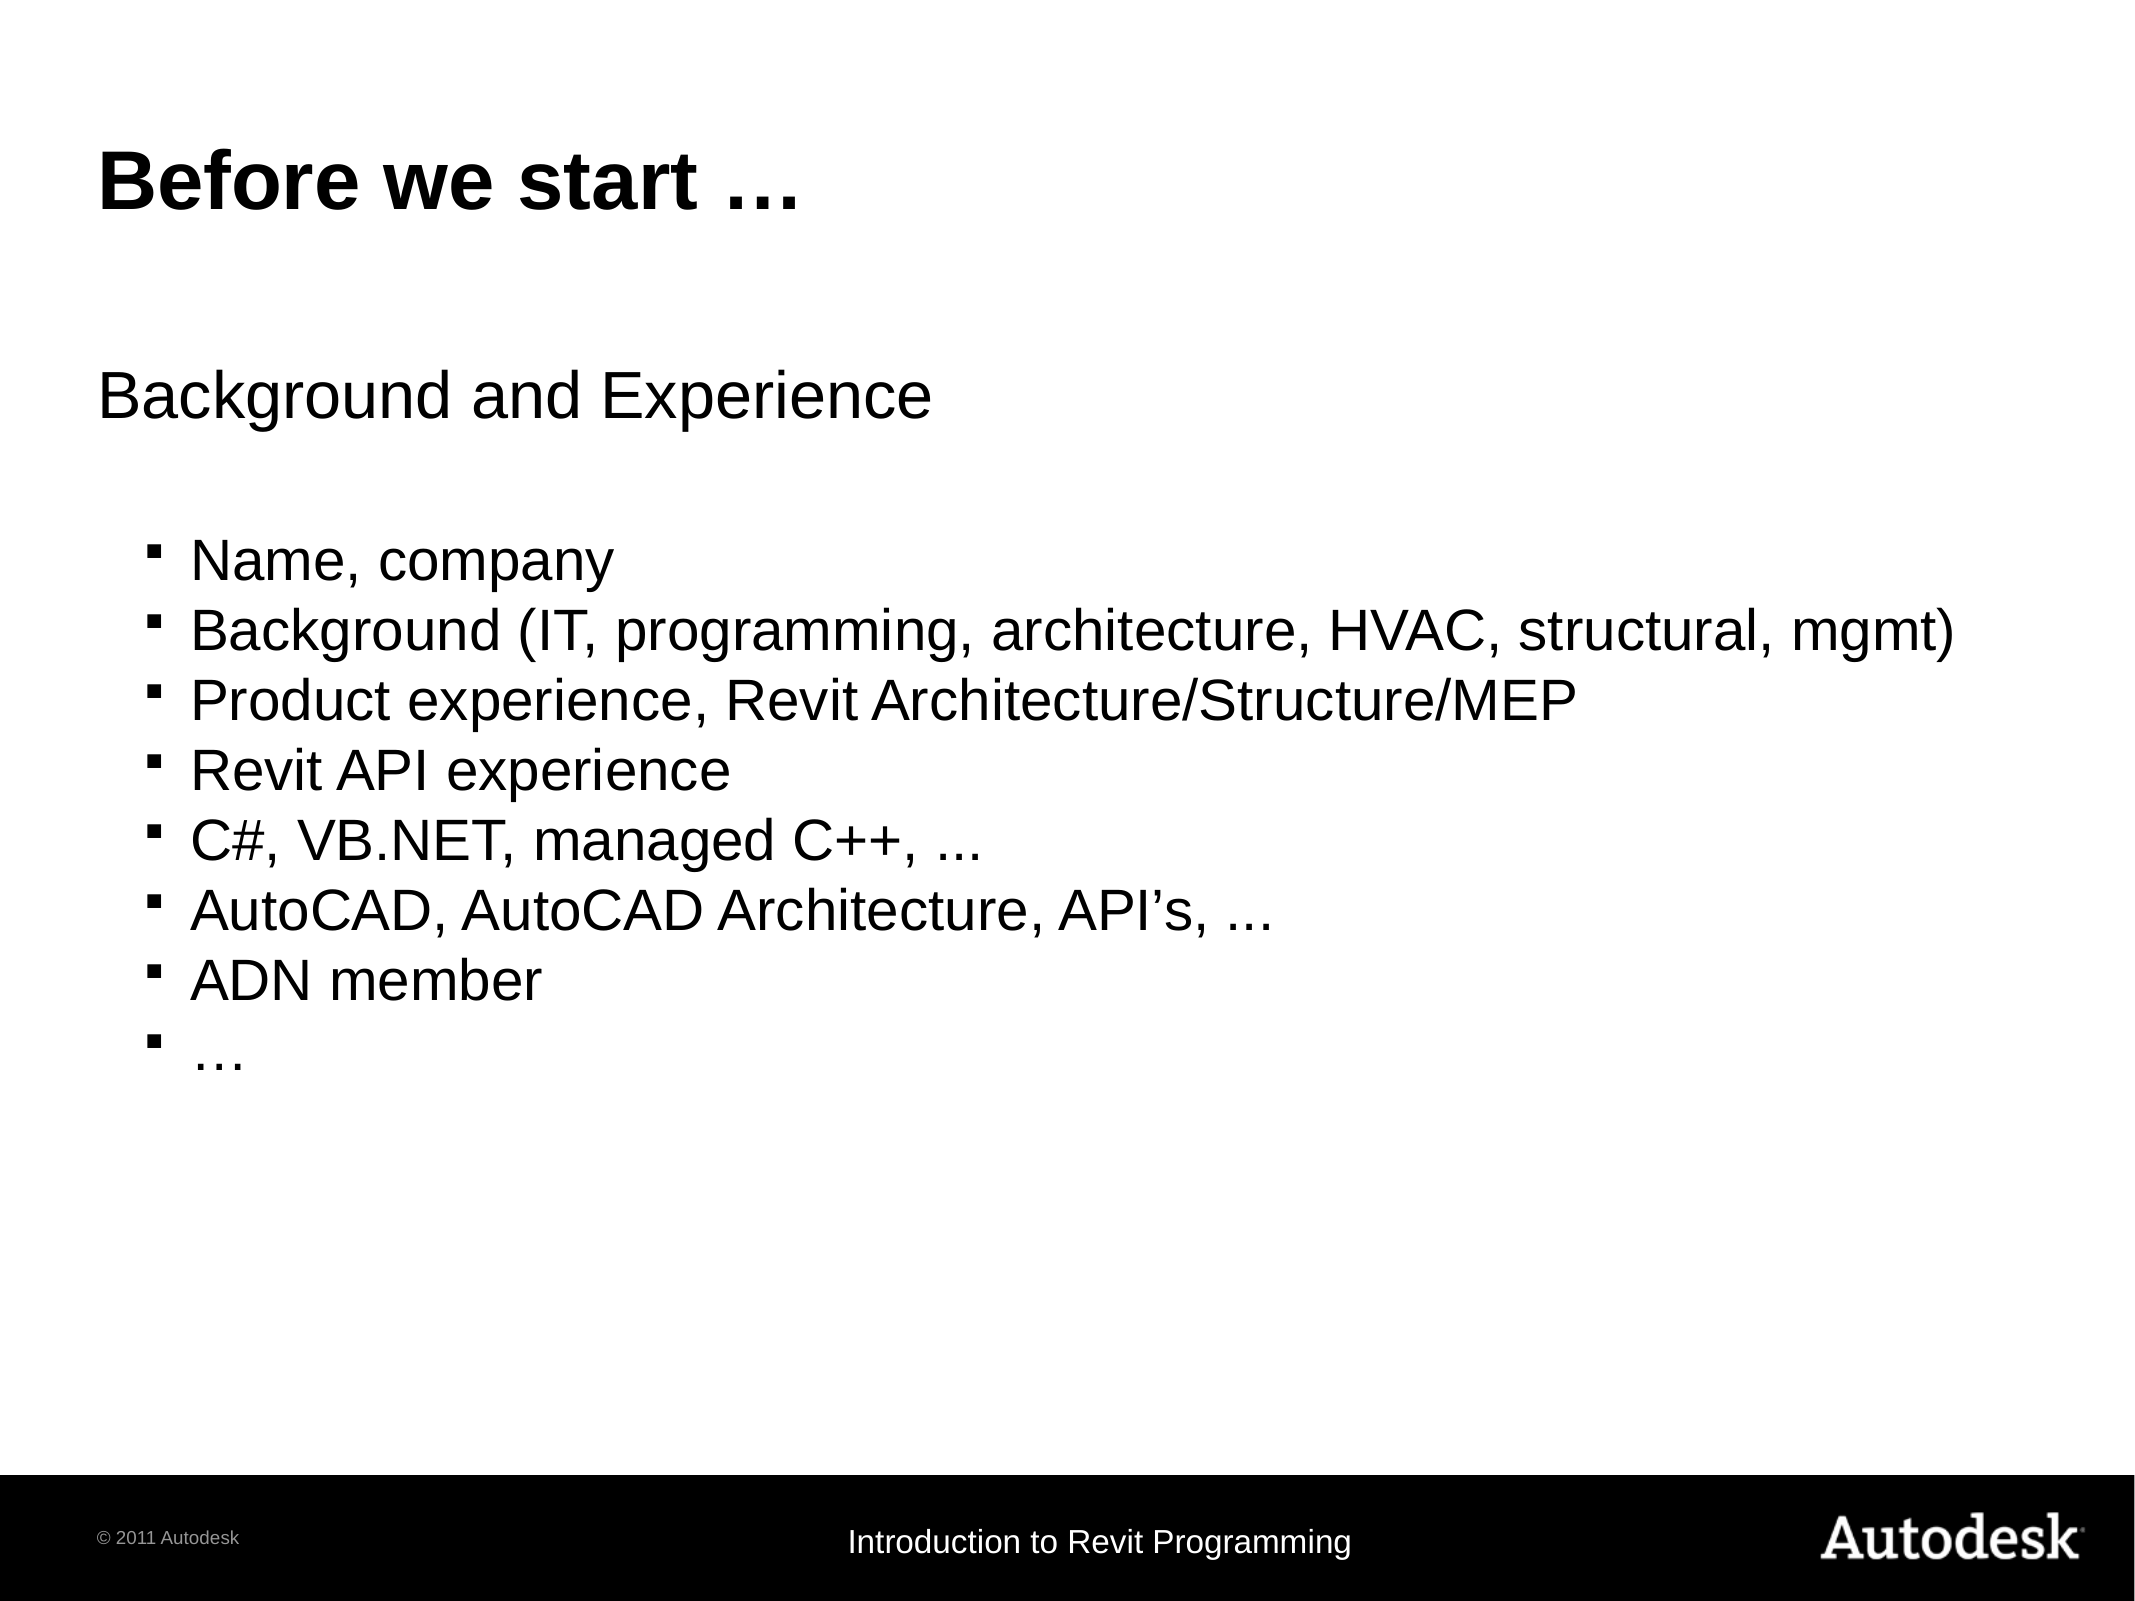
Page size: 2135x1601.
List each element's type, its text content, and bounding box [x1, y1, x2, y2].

picture [0, 1475, 2135, 1601]
title Before we start … [96, 59, 2028, 293]
list Background and Experience Name, company Background (IT, programming, architecture, HVAC, structural, mgmt) Product experience, Revit Architecture/Structure/MEP Revit API experience C#, VB.NET, managed C++, ... AutoCAD, AutoCAD Architecture, API’s, ... ADN member … [96, 351, 2028, 1452]
